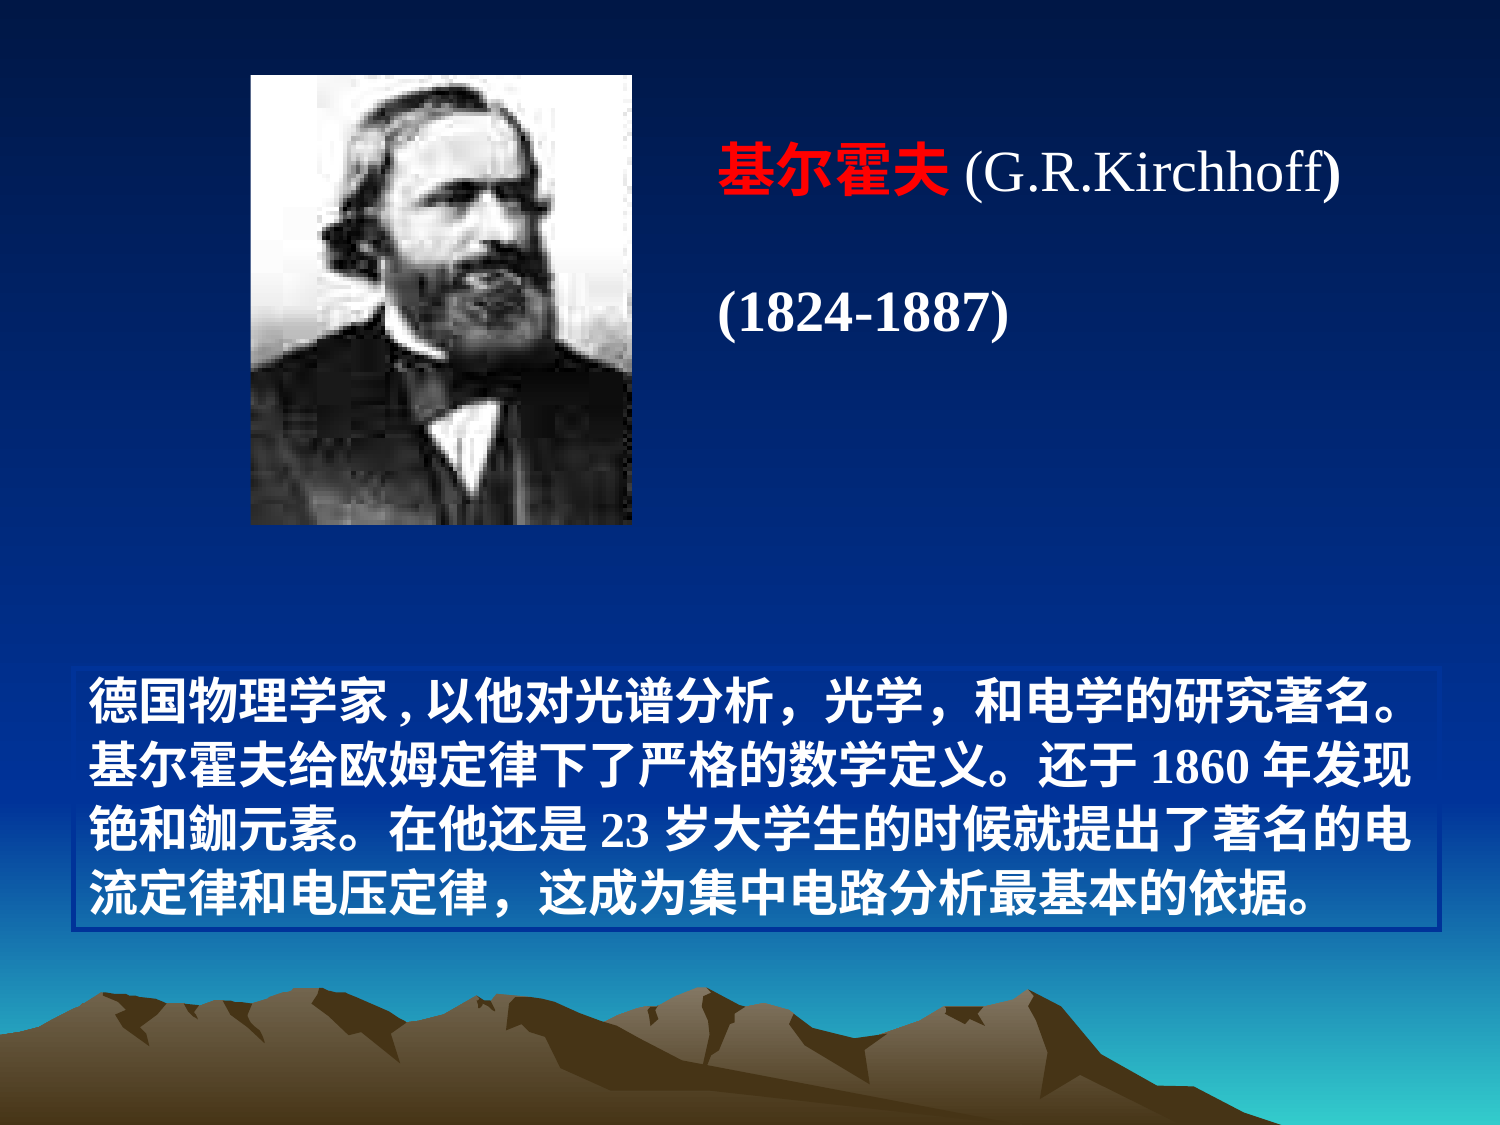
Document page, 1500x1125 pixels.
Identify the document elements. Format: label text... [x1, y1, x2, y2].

text_box 德国物理学家,以他对光谱分析，光学，和电学的研究著名。 基尔霍夫给欧姆定律下了严格的数学定义。还于1860年发现 铯和鉫元素。在他还是23岁大学生的时候就提出了著名的电 流定律和电压定律，这成为集中电路分析最基本的依据。 [73, 668, 1440, 930]
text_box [249, 74, 633, 525]
text_box 基尔霍夫(G.R.Kirchhoff) (1824-1887) [702, 125, 1361, 351]
